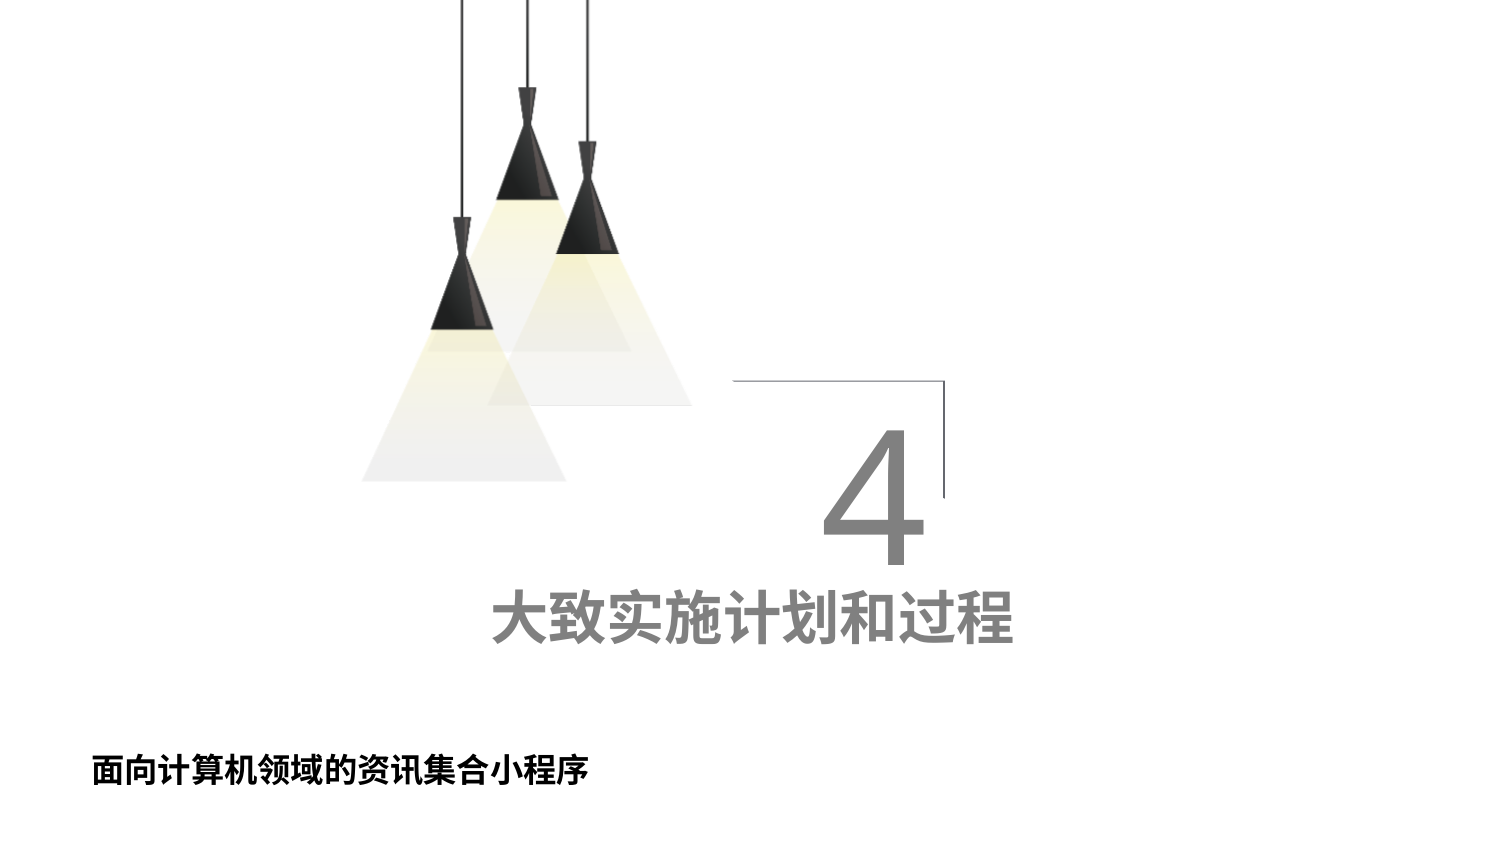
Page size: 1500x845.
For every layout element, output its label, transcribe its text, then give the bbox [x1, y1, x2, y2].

text_box [730, 378, 947, 501]
text_box 面向计算机领域的资讯集合小程序 [76, 733, 709, 797]
picture [354, 0, 698, 499]
text_box 大致实施计划和过程 [419, 575, 1086, 657]
text_box 4 [791, 372, 957, 609]
